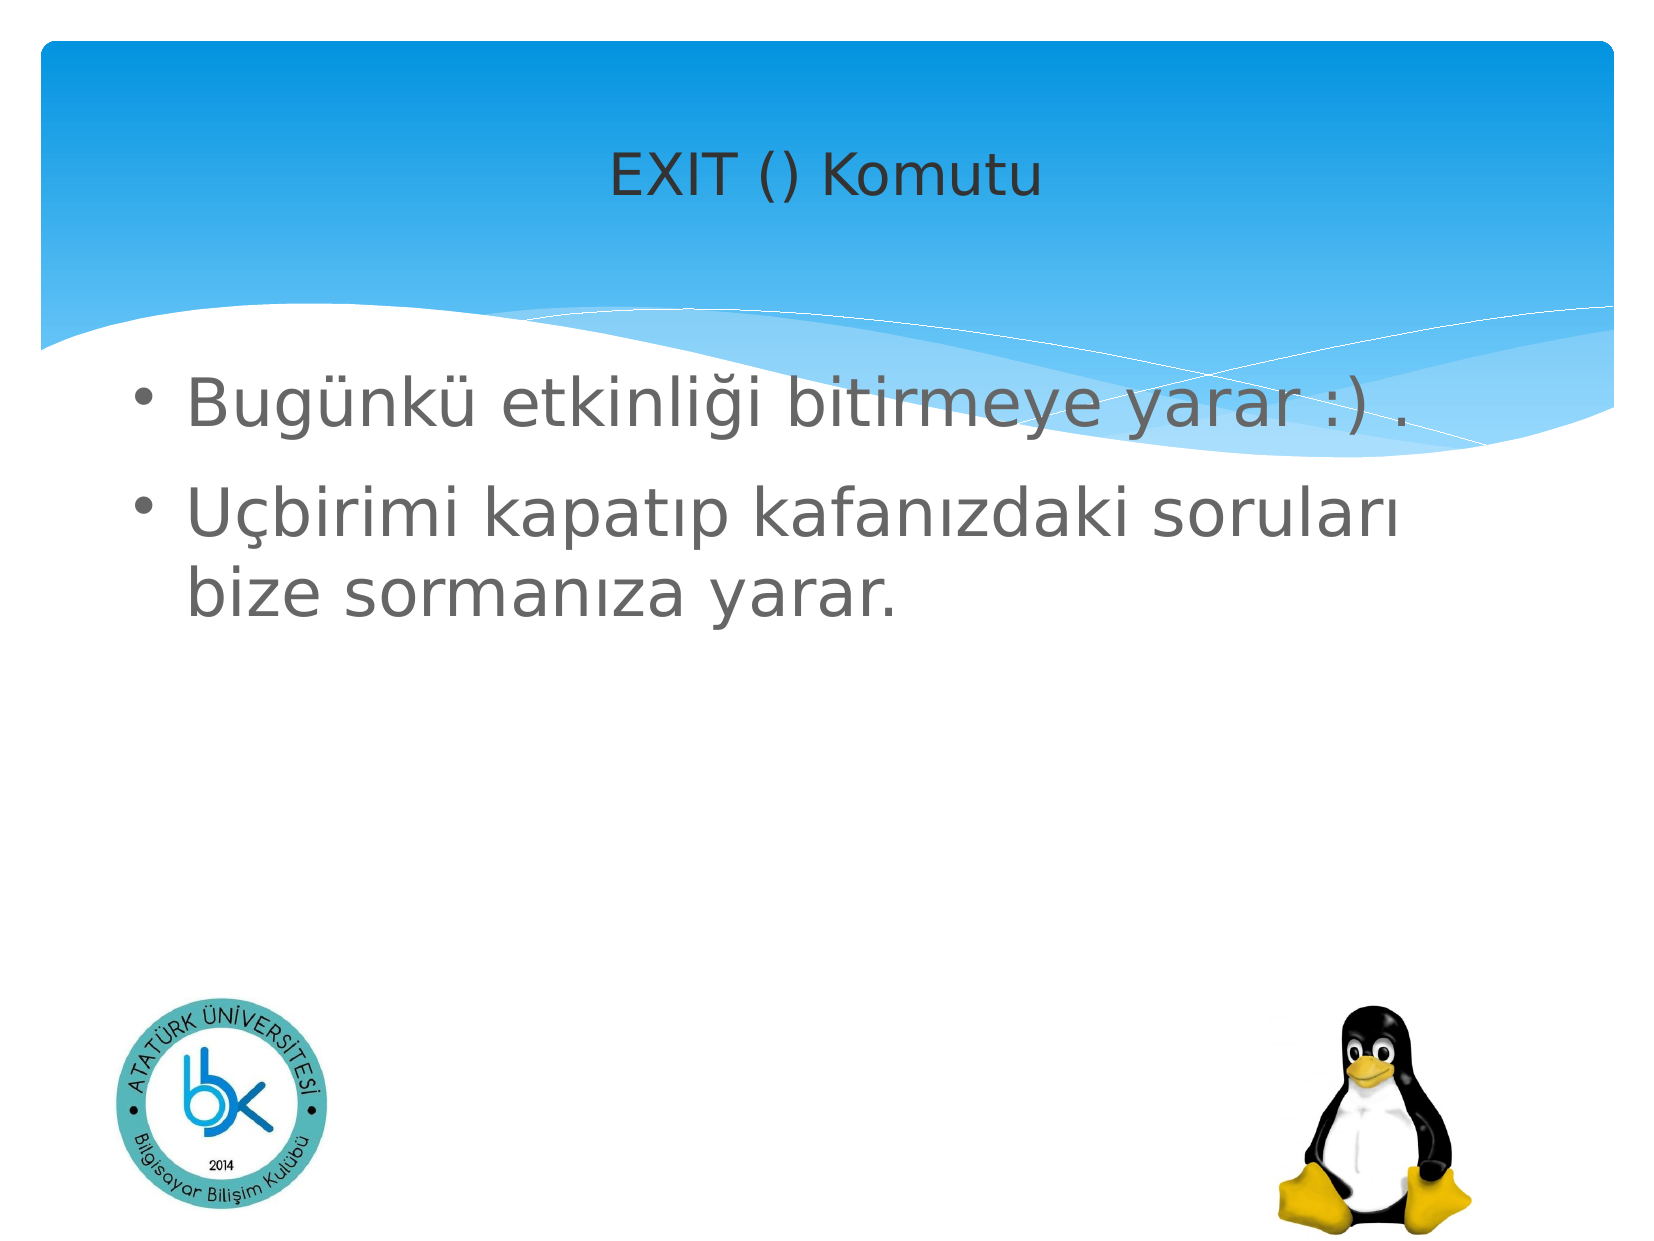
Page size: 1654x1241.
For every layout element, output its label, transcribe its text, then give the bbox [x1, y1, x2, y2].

text_box Bugünkü etkinliği bitirmeye yarar :) . Uçbirimi kapatıp kafanızdaki soruları bize sormanıza yarar. [114, 360, 1539, 1091]
text_box EXIT () Komutu [114, 73, 1539, 270]
picture [1251, 997, 1498, 1241]
picture [114, 997, 328, 1211]
